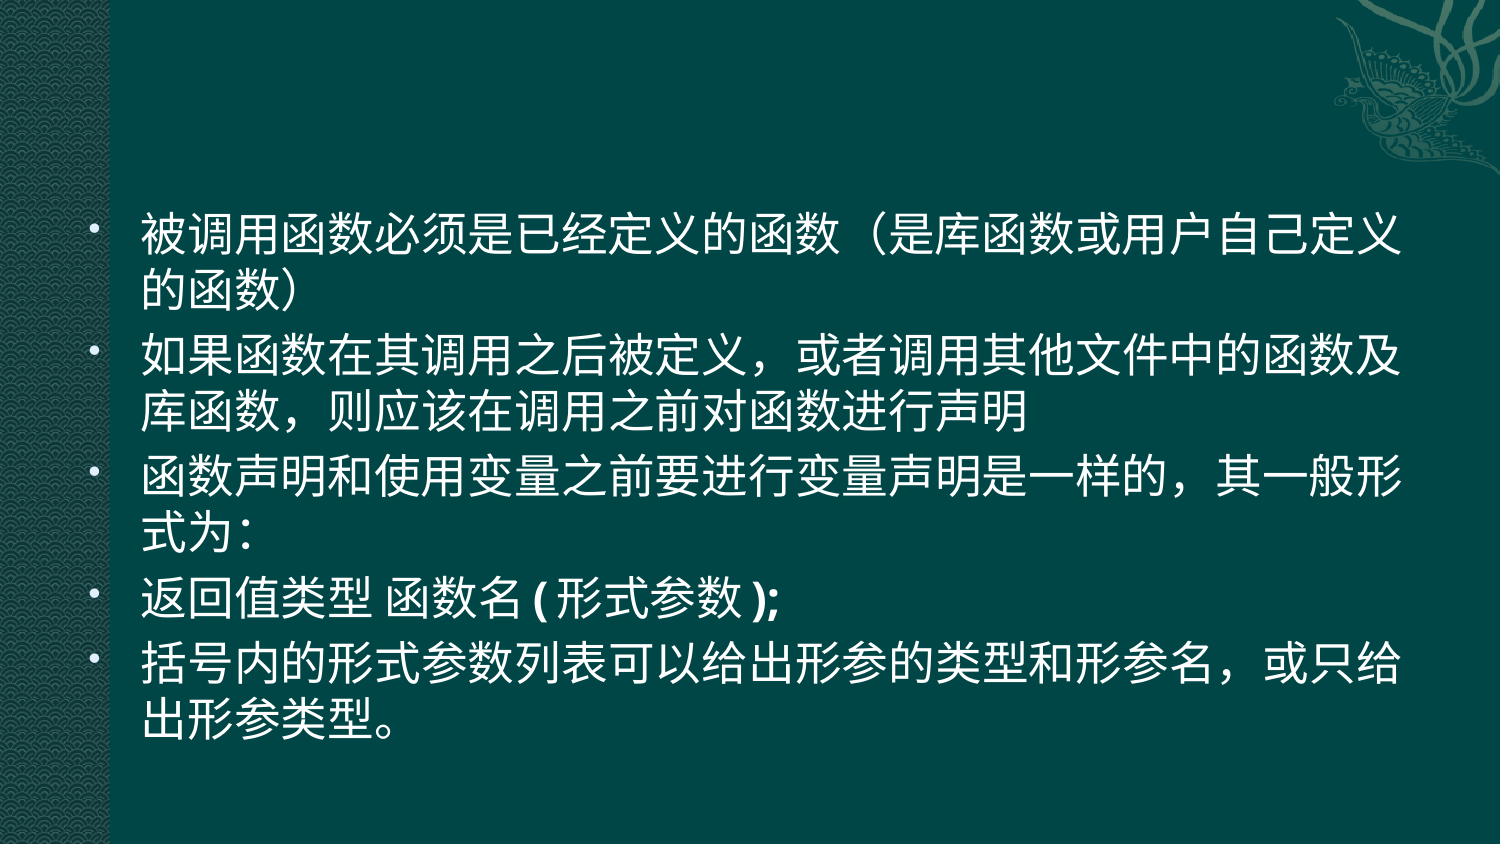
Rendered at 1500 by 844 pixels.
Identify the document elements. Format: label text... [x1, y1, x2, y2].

list 被调用函数必须是已经定义的函数（是库函数或用户自己定义的函数） 如果函数在其调用之后被定义，或者调用其他文件中的函数及库函数，则应该在调用之前对函数进行声明 函数声明和使用变量之前要进行变量声明是一样的，其一般形式为： 返回值类型 函数名(形式参数); 括号内的形式参数列表可以给出形参的类型和形参名，或只给出形参类型。 [75, 196, 1425, 754]
picture [0, 0, 110, 844]
